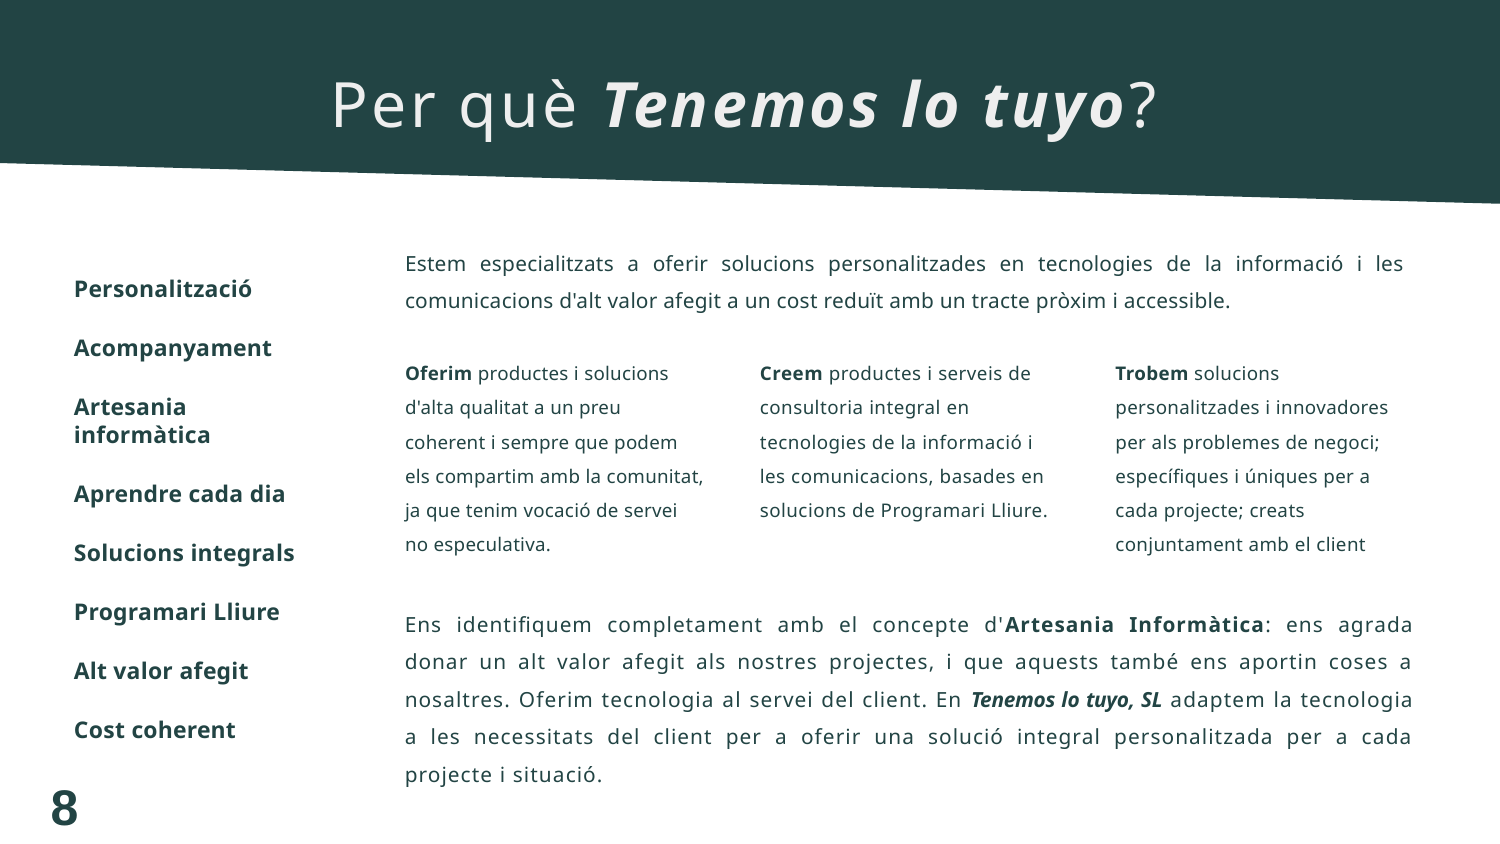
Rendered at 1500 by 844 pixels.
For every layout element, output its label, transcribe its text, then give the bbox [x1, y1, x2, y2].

text_box Personalització Acompanyament Artesania informàtica Aprendre cada dia Solucions integrals Programari Lliure Alt valor afegit Cost coherent [71, 272, 318, 743]
text_box [0, 0, 1500, 204]
slide_number 8 [16, 777, 85, 844]
title Per què Tenemos lo tuyo? [328, 62, 1172, 206]
text_box Ens identifiquem completament amb el concepte d'Artesania Informàtica: ens agrada donar un alt valor afegit als nostres projectes, i que aquests també ens aportin coses a nosaltres. Oferim tecnologia al servei del client. En Tenemos lo tuyo, SL adaptem la tecnologia a les necessitats del client per a oferir una solució integral personalitzada per a cada projecte i situació. [402, 596, 1415, 787]
text_box Oferim productes i solucions d'alta qualitat a un preu coherent i sempre que podem els compartim amb la comunitat, ja que tenim vocació de servei no especulativa. [402, 348, 707, 556]
text_box Trobem solucions personalitzades i innovadores per als problemes de negoci; específiques i úniques per a cada projecte; creats conjuntament amb el client [1113, 348, 1410, 556]
text_box Creem productes i serveis de consultoria integral en tecnologies de la informació i les comunicacions, basades en solucions de Programari Lliure. [758, 348, 1052, 522]
text_box Estem especialitzats a oferir solucions personalitzades en tecnologies de la informació i les comunicacions d'alt valor afegit a un cost reduït amb un tracte pròxim i accessible. [402, 236, 1406, 314]
